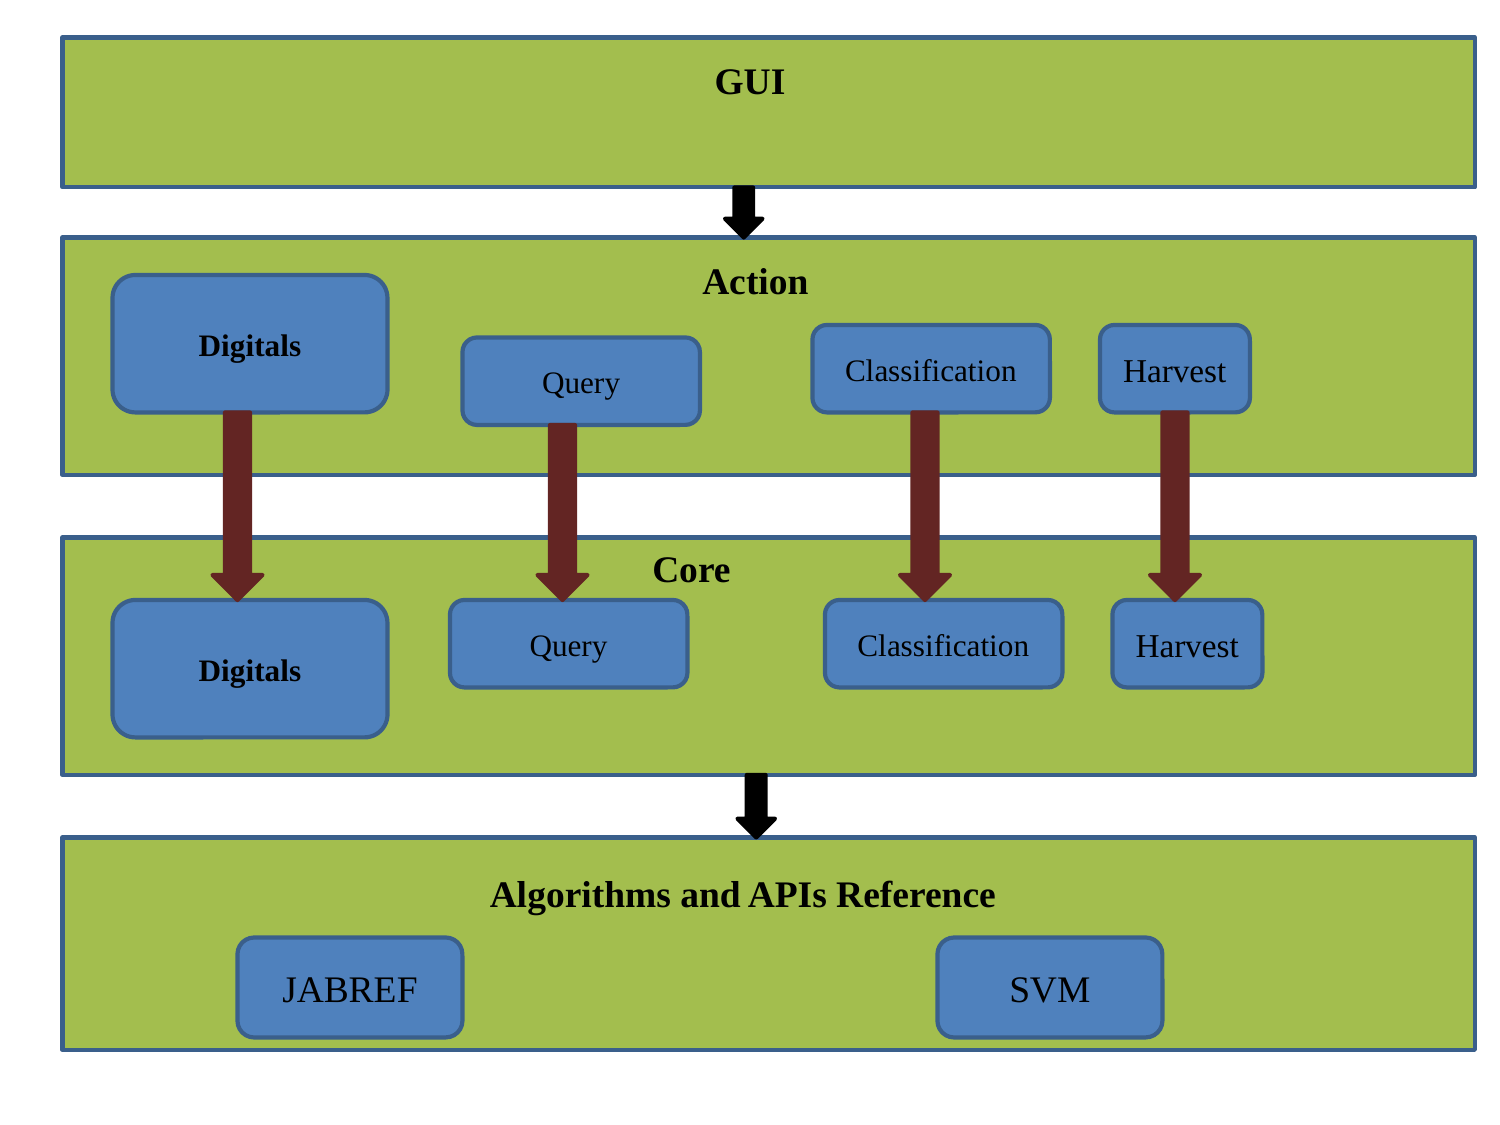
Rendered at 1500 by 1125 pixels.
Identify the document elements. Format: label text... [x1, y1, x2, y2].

text_box [60, 35, 1477, 189]
text_box Core [637, 537, 850, 598]
text_box Digitals [110, 597, 390, 740]
text_box [1148, 410, 1202, 603]
text_box GUI [699, 49, 913, 110]
text_box Harvest [1097, 322, 1253, 415]
text_box Harvest [1110, 597, 1265, 690]
text_box Query [460, 335, 703, 428]
text_box Query [447, 597, 690, 690]
text_box [60, 235, 1477, 477]
text_box [898, 410, 952, 603]
text_box [723, 185, 765, 240]
text_box [735, 772, 777, 840]
text_box Digitals [110, 272, 390, 415]
text_box [210, 410, 265, 603]
text_box SVM [935, 935, 1165, 1040]
text_box Classification [810, 322, 1053, 415]
text_box [535, 422, 590, 603]
text_box Classification [822, 597, 1065, 690]
text_box [60, 835, 1477, 1052]
text_box Action [687, 249, 900, 310]
text_box Algorithms and APIs Reference [474, 862, 1038, 923]
text_box [60, 535, 1477, 777]
text_box JABREF [235, 935, 465, 1040]
